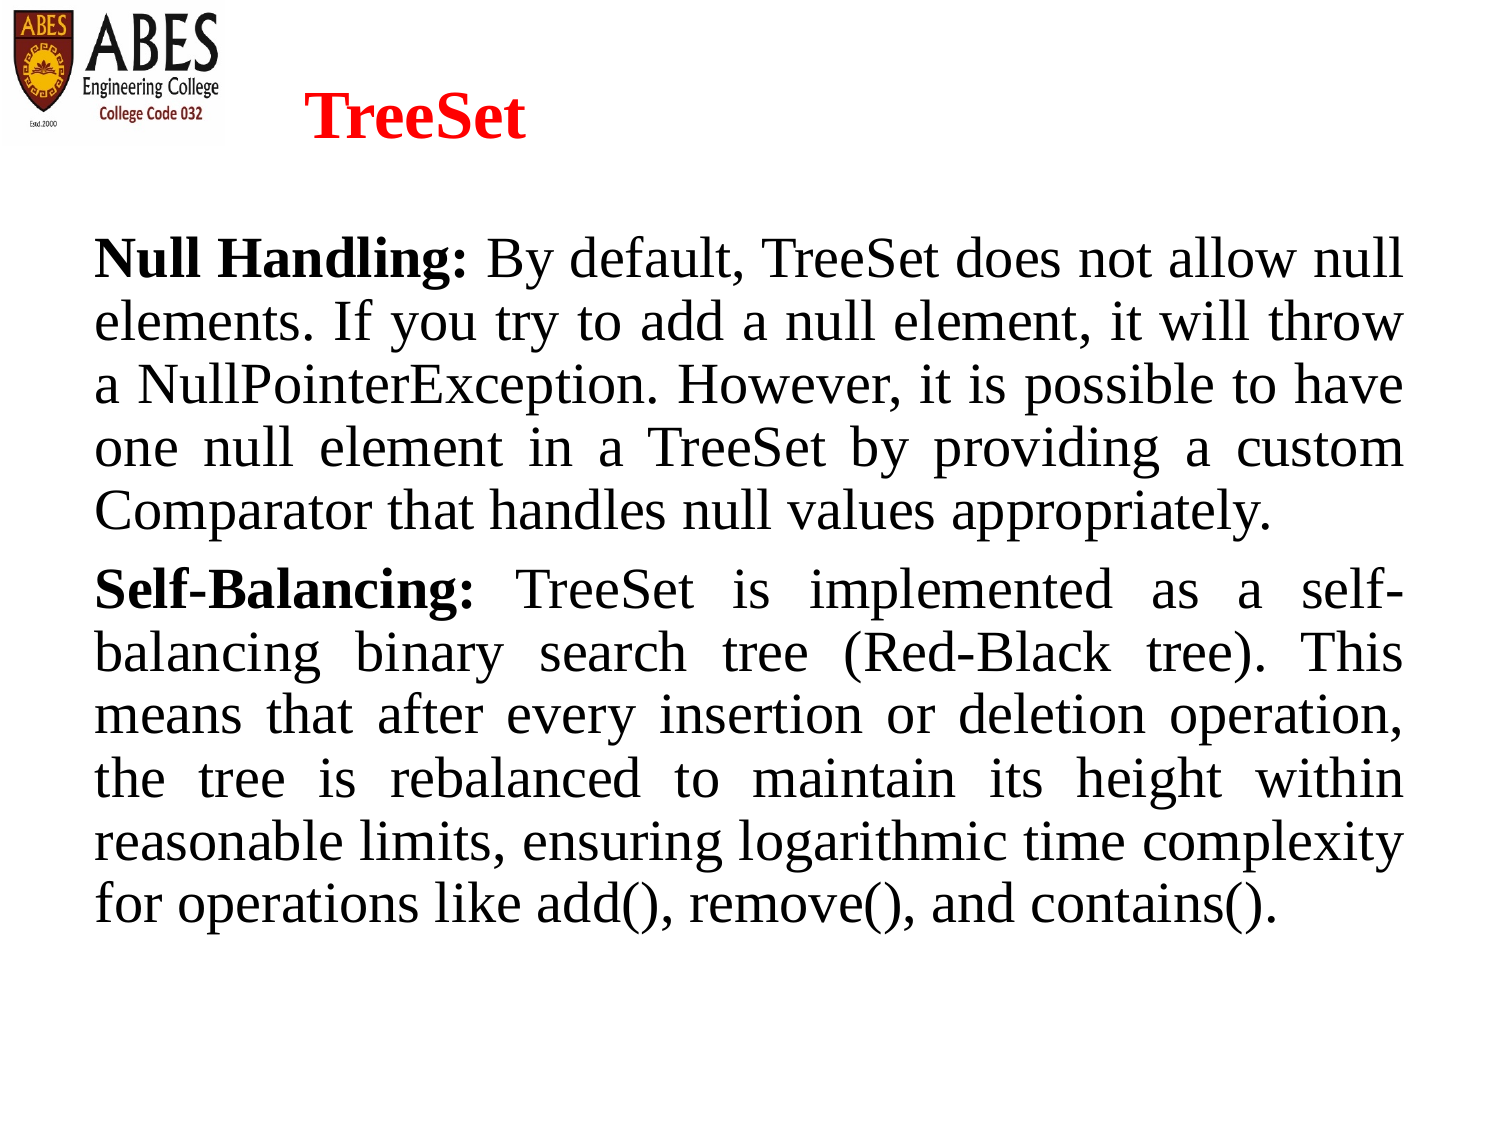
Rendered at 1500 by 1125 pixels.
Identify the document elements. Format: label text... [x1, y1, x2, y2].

picture [2, 0, 225, 146]
list Null Handling: By default, TreeSet does not allow null elements. If you try to add a null element, it will throw a NullPointerException. However, it is possible to have one null element in a TreeSet by providing a custom Comparator that handles null values appropriately. Self-Balancing: TreeSet is implemented as a self-balancing binary search tree (Red-Black tree). This means that after every insertion or deletion operation, the tree is rebalanced to maintain its height within reasonable limits, ensuring logarithmic time complexity for operations like add(), remove(), and contains(). [79, 219, 1421, 1000]
title TreeSet [289, 59, 1397, 173]
